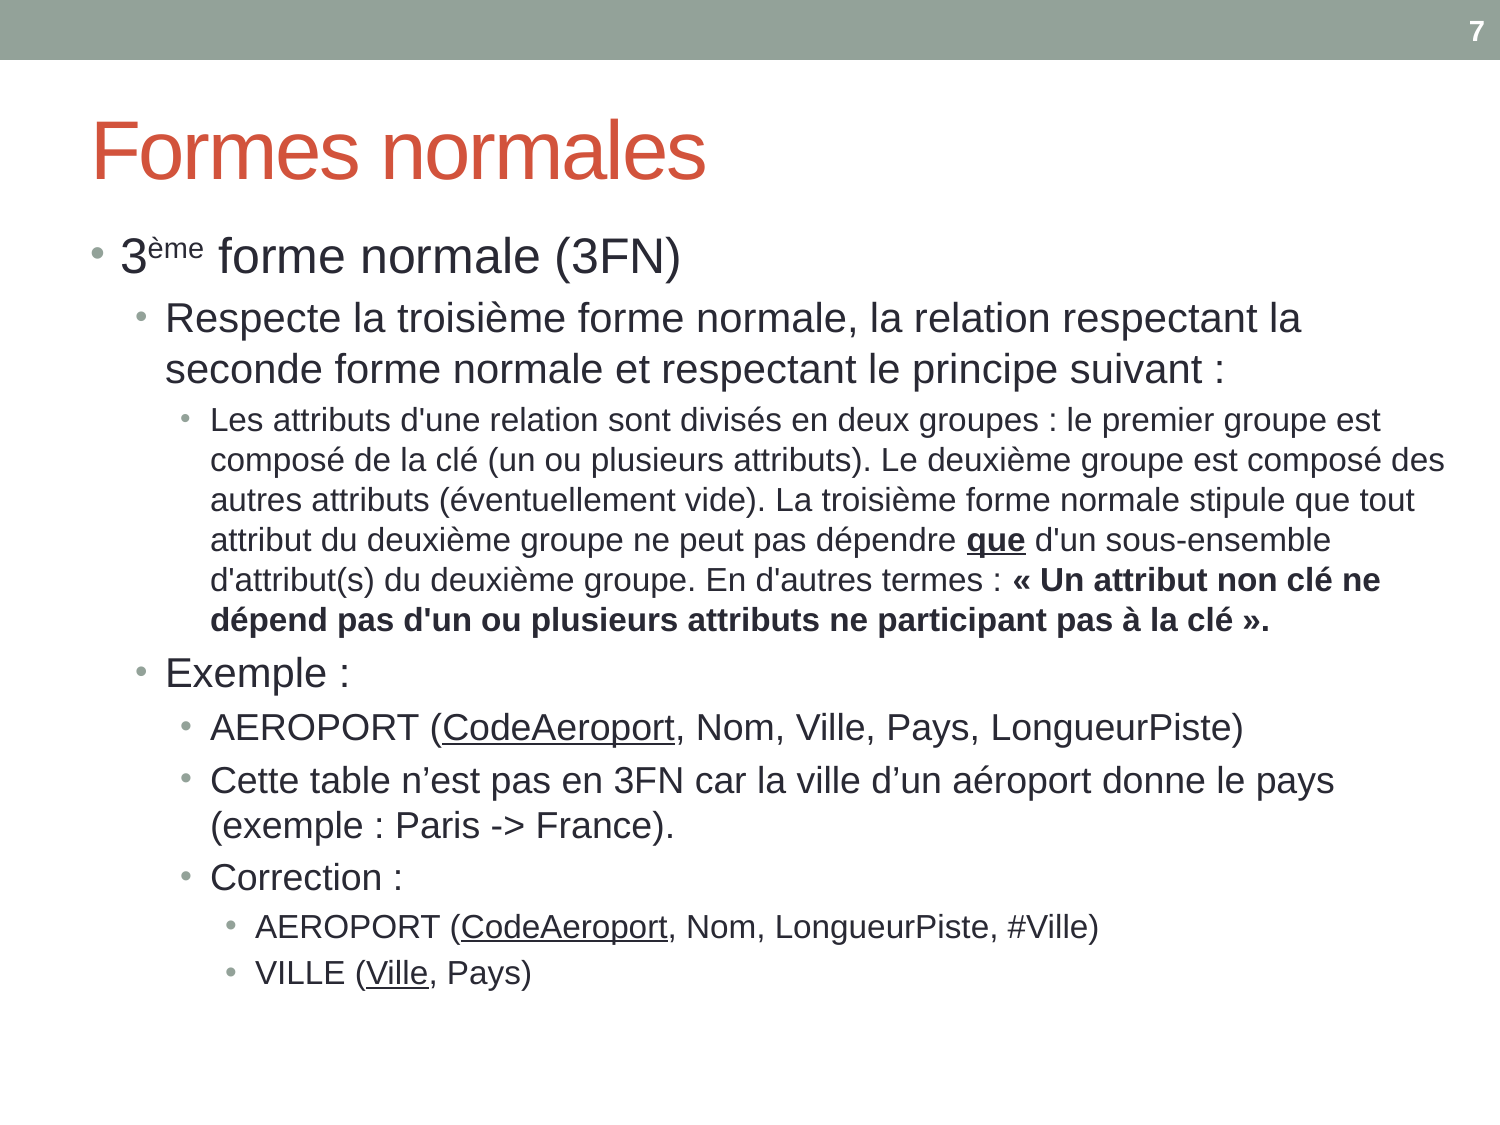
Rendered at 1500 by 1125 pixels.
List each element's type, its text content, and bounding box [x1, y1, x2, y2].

slide_number 7 [1391, 3, 1500, 57]
list 3ème forme normale (3FN) Respecte la troisième forme normale, la relation respectant la seconde forme normale et respectant le principe suivant : Les attributs d'une relation sont divisés en deux groupes : le premier groupe est composé de la clé (un ou plusieurs attributs). Le deuxième groupe est composé des autres attributs (éventuellement vide). La troisième forme normale stipule que tout attribut du deuxième groupe ne peut pas dépendre que d'un sous-ensemble d'attribut(s) du deuxième groupe. En d'autres termes : « Un attribut non clé ne dépend pas d'un ou plusieurs attributs ne participant pas à la clé ». Exemple : AEROPORT (CodeAeroport, Nom, Ville, Pays, LongueurPiste) Cette table n’est pas en 3FN car la ville d’un aéroport donne le pays (exemple : Paris -> France). Correction : AEROPORT (CodeAeroport, Nom, LongueurPiste, #Ville) VILLE (Ville, Pays) [75, 227, 1465, 1125]
title Formes normales [75, 65, 1425, 227]
